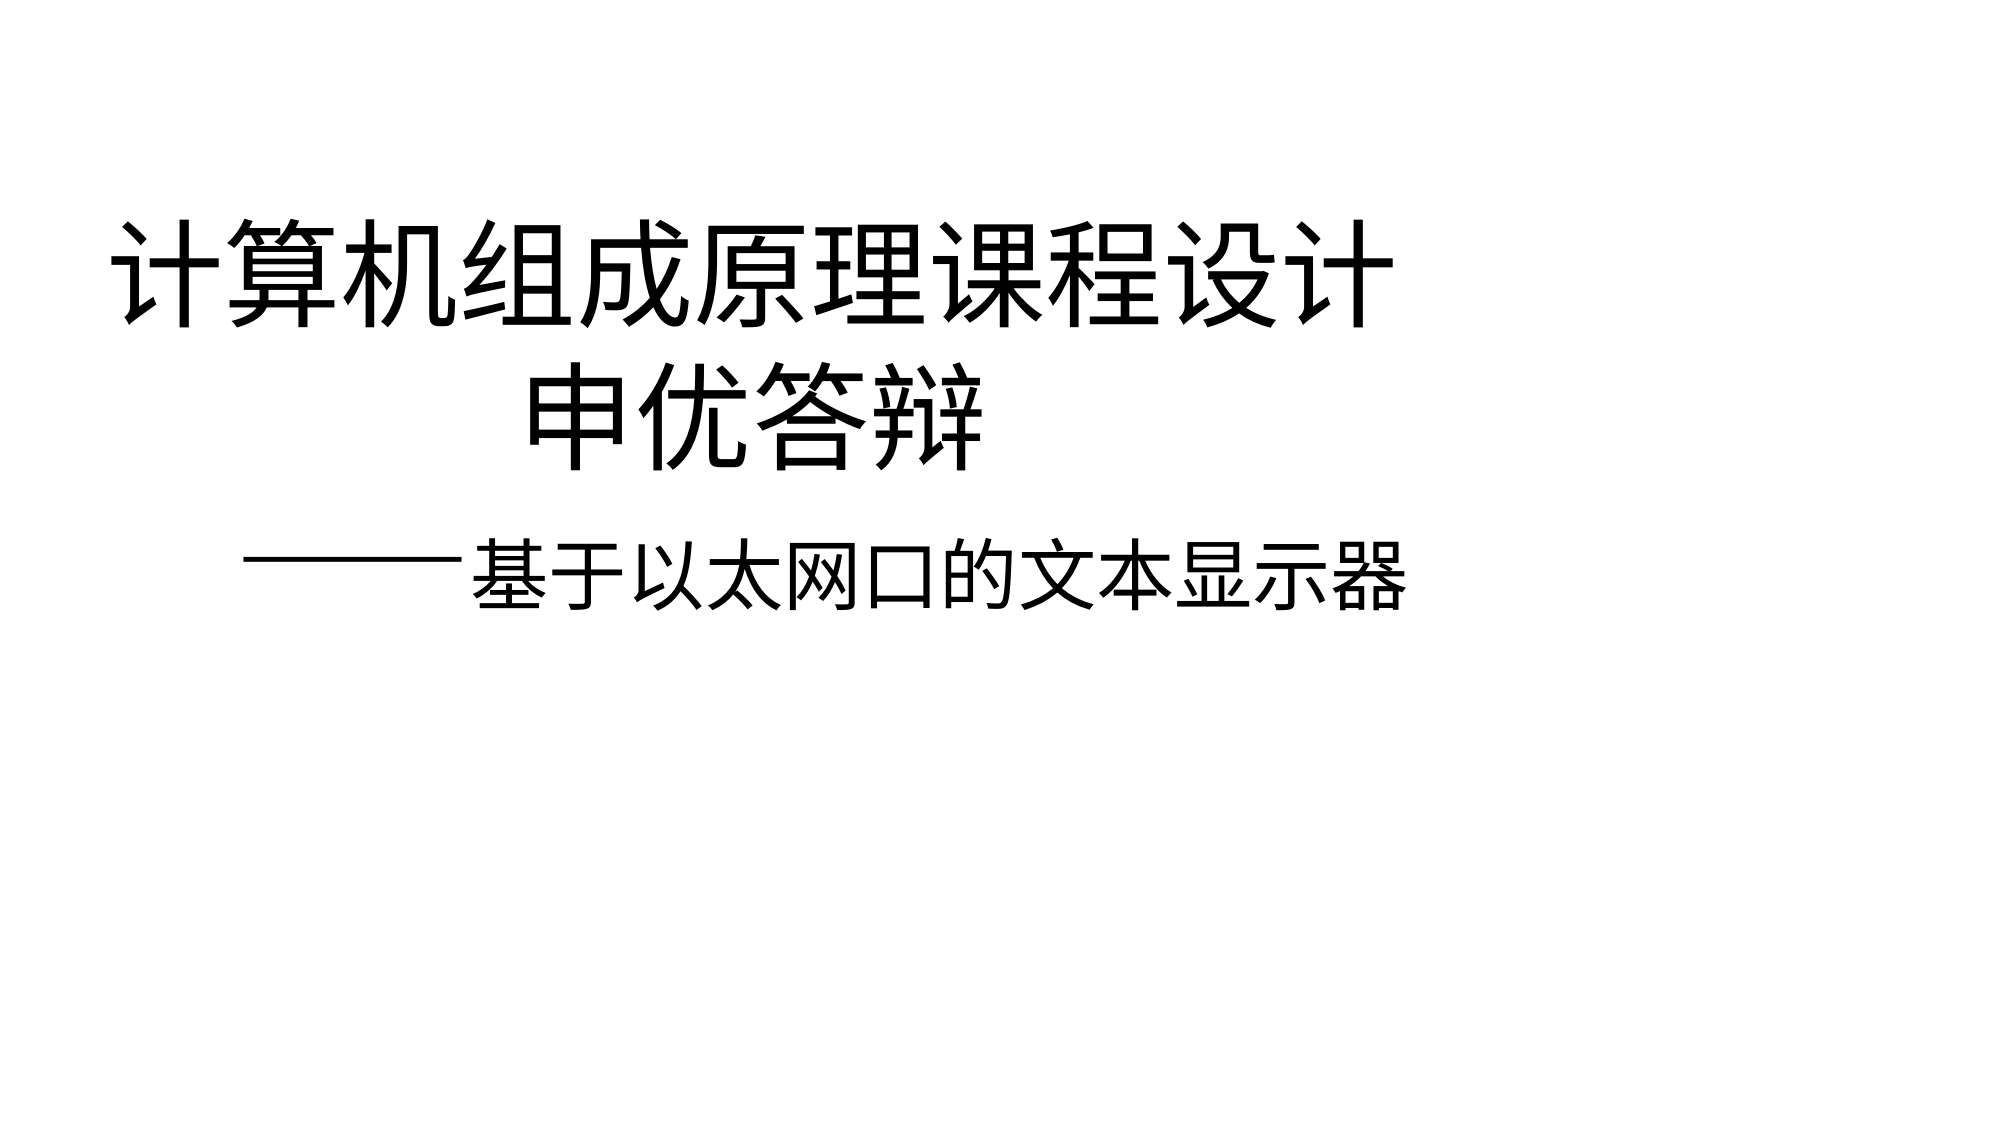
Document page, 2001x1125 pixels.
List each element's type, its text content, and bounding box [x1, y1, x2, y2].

title 计算机组成原理课程设计申优答辩 ——基于以太网口的文本显示器 [76, 184, 1428, 634]
